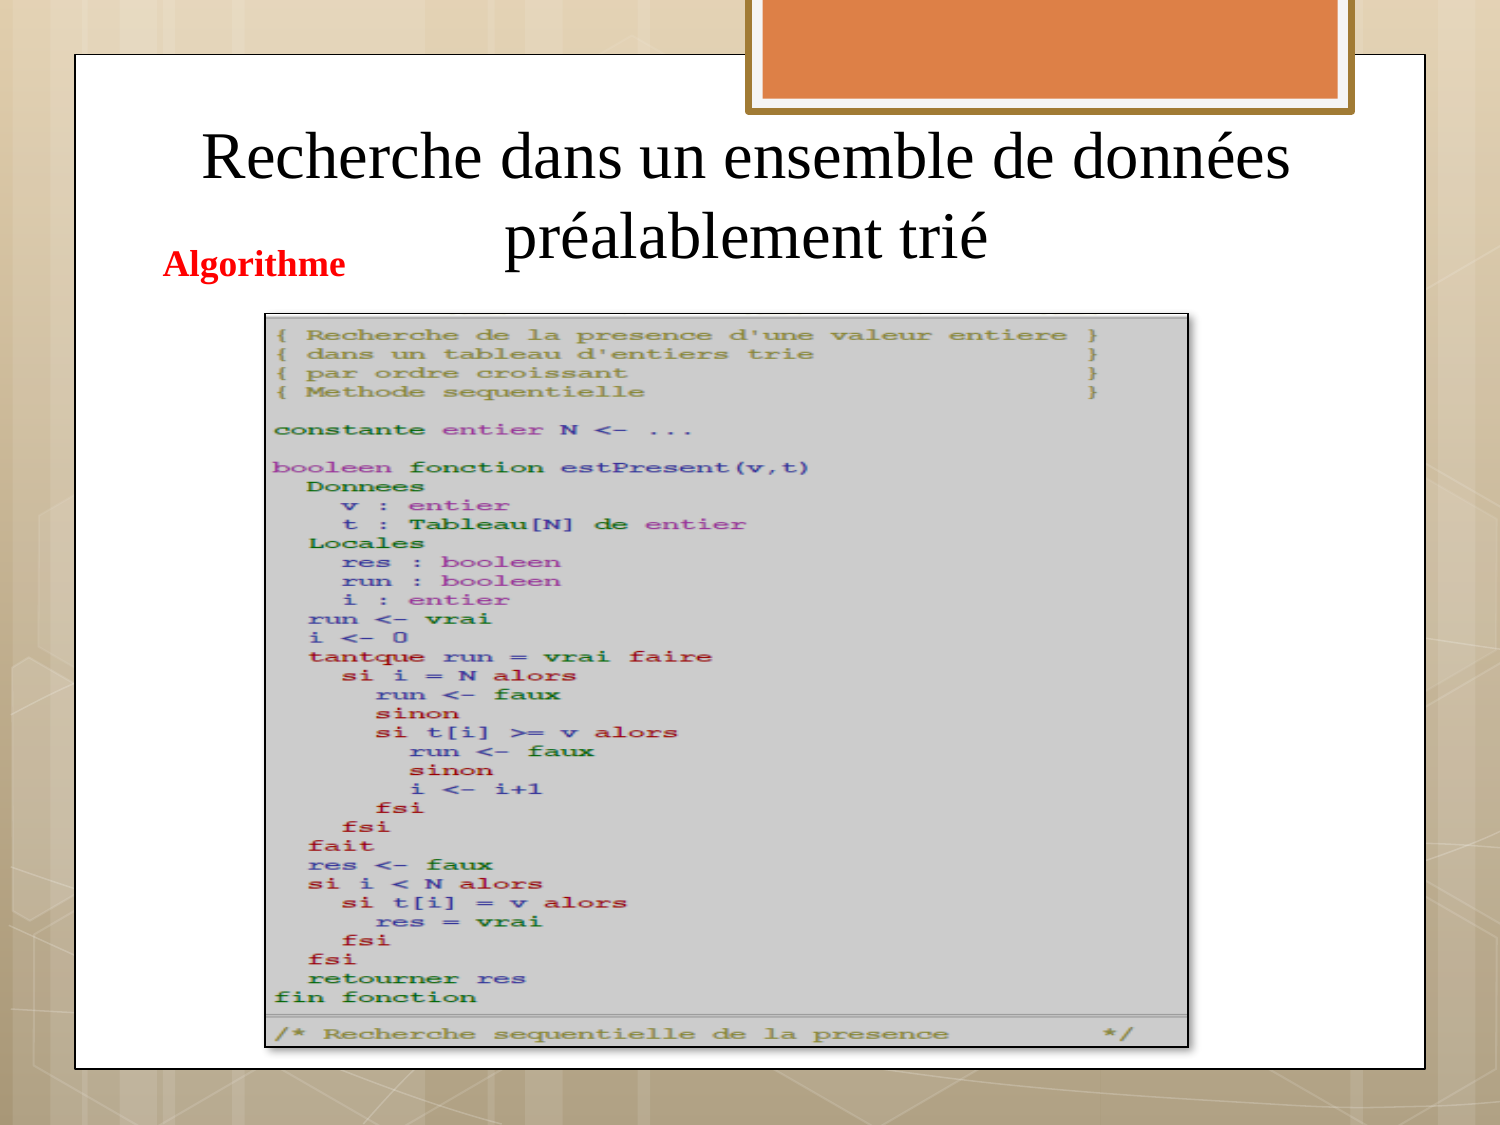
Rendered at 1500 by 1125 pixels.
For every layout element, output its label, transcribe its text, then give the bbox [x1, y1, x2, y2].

title Recherche dans un ensemble de données préalablement trié [171, 138, 1324, 279]
picture [265, 314, 1188, 1047]
text_box Algorithme [147, 231, 420, 293]
